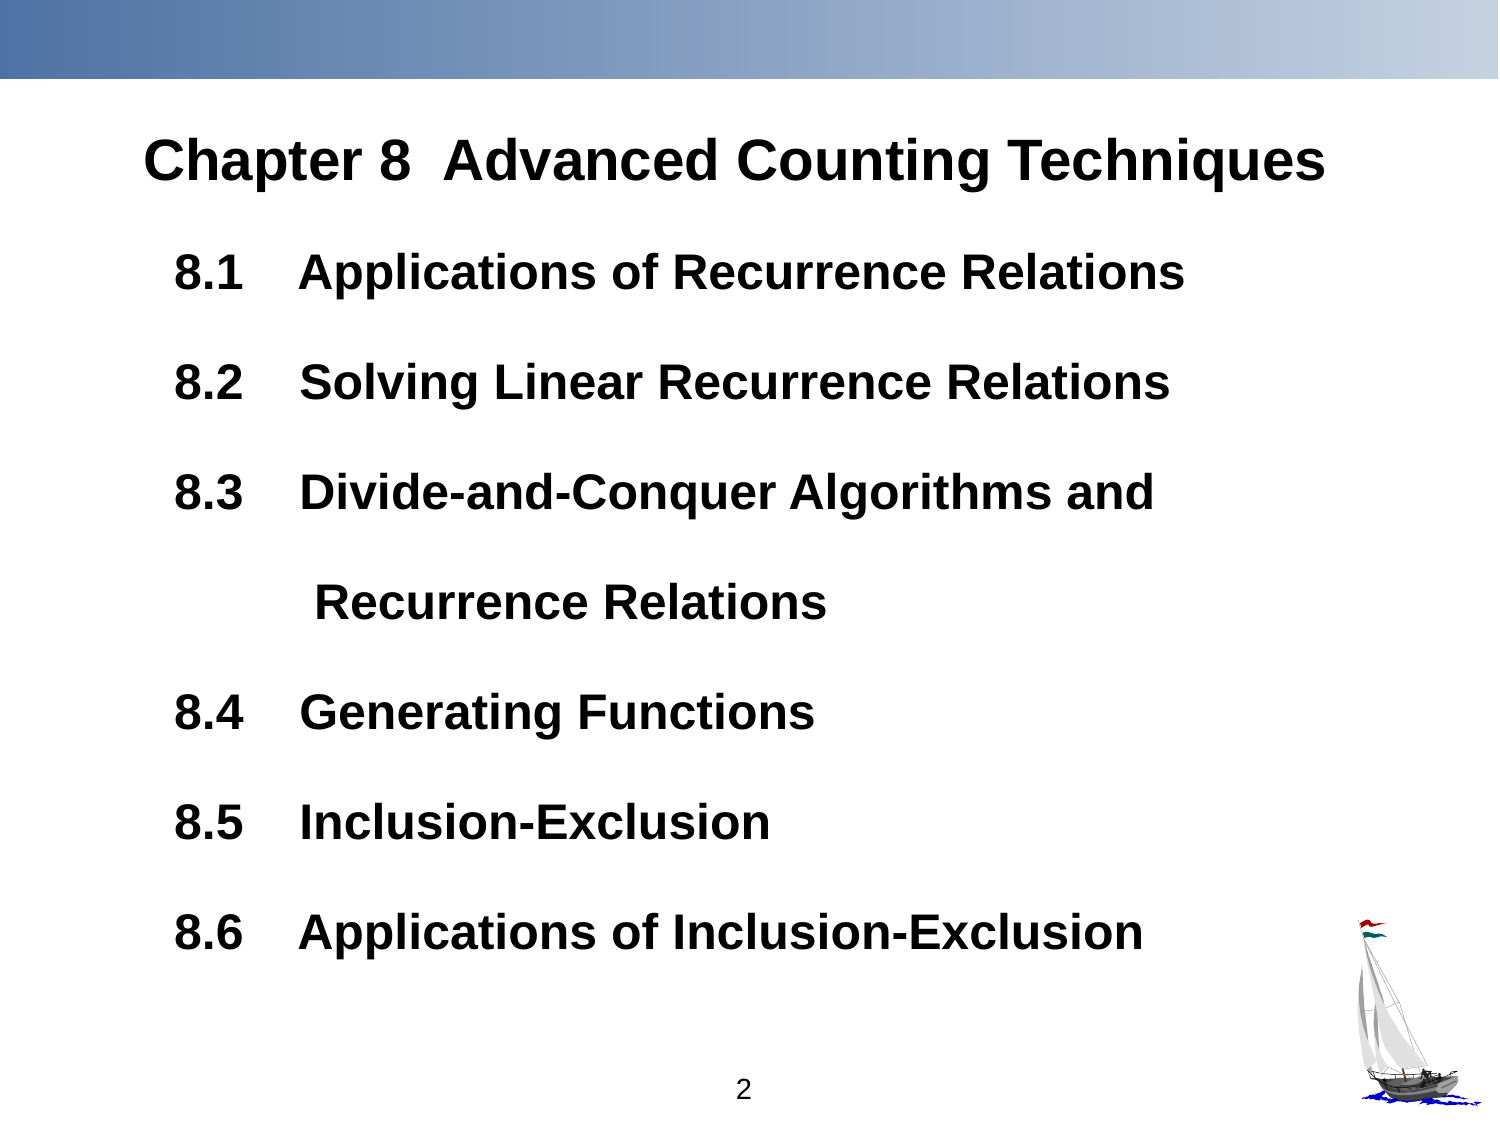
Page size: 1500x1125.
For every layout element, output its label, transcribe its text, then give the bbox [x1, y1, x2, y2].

text_box Chapter 8 Advanced Counting Techniques [62, 114, 1425, 200]
picture [0, 0, 1500, 79]
slide_number 2 [666, 1049, 768, 1125]
text_box 8.1 Applications of Recurrence Relations 8.2 Solving Linear Recurrence Relations 8.3 Divide-and-Conquer Algorithms and Recurrence Relations 8.4 Generating Functions 8.5 Inclusion-Exclusion 8.6 Applications of Inclusion-Exclusion [159, 231, 1425, 967]
